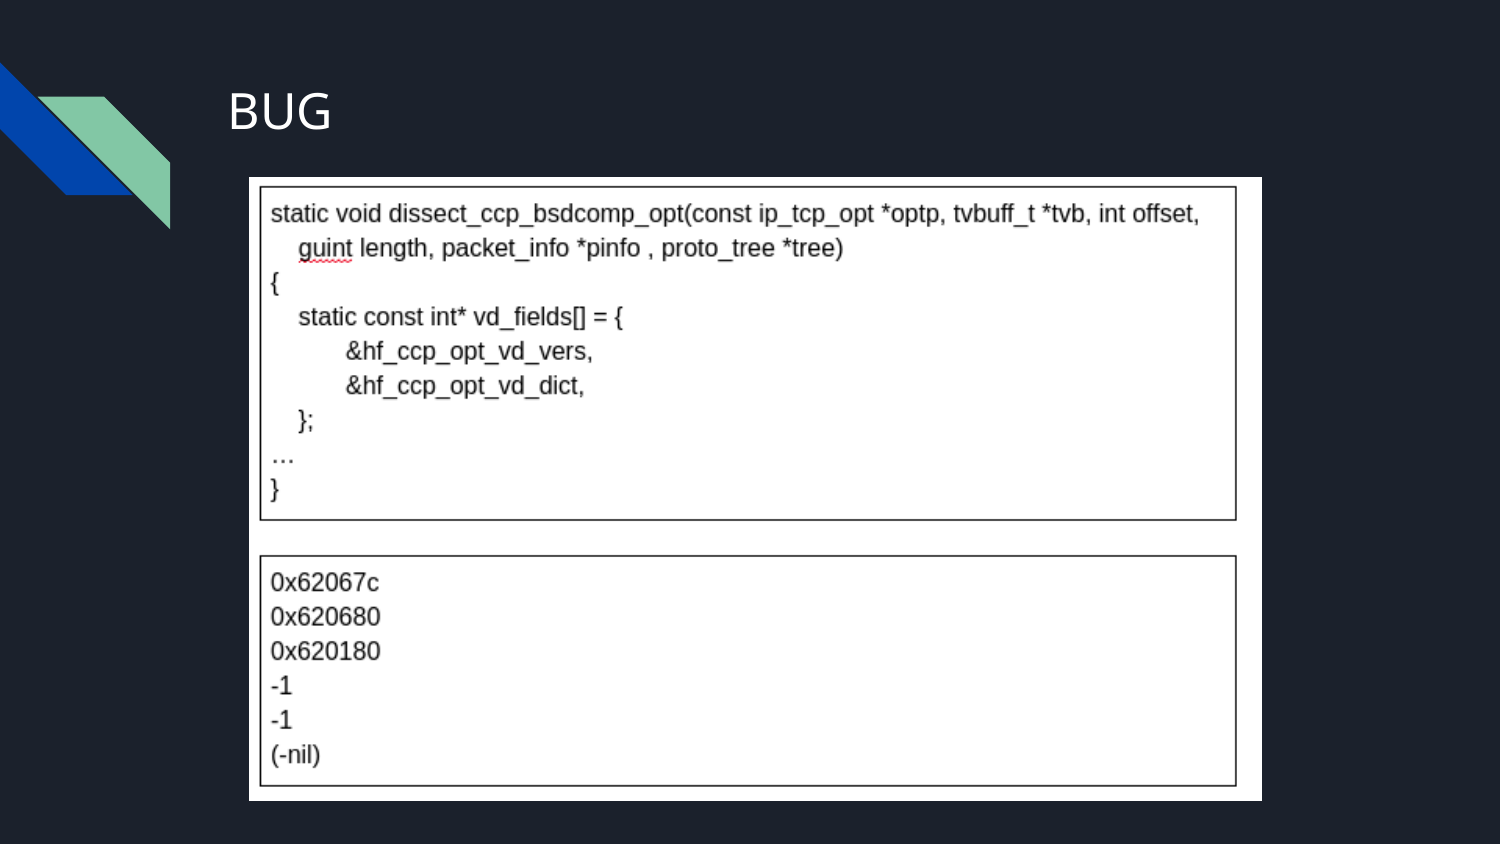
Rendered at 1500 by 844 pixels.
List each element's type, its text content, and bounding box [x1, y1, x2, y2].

title BUG [212, 64, 1368, 215]
picture [249, 177, 1262, 802]
